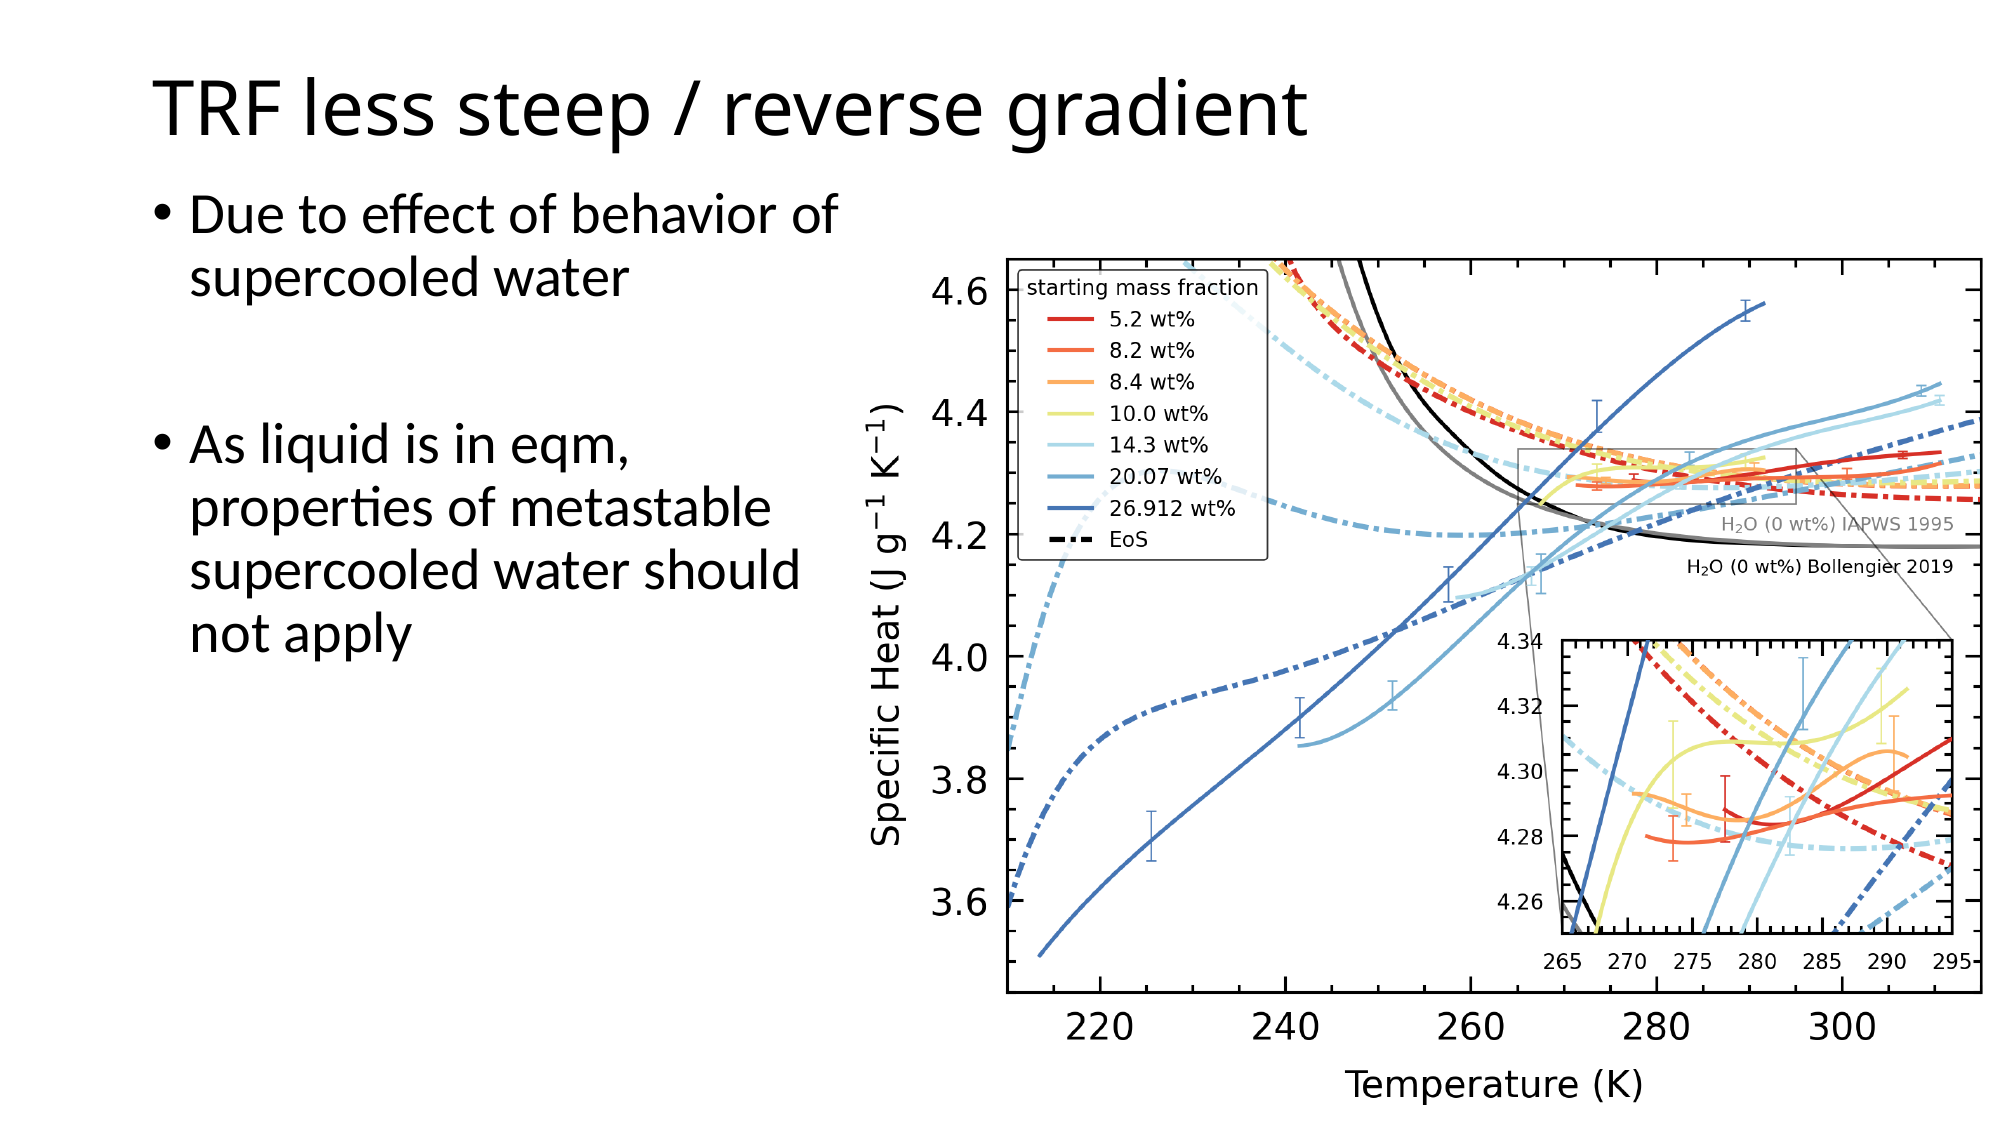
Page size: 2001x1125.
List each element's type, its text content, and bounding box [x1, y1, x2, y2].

text_box TRF less steep / reverse gradient [137, 59, 1863, 159]
list Due to effect of behavior of supercooled water As liquid is in eqm, properties of metastable supercooled water should not apply [137, 176, 857, 1014]
picture [846, 240, 2000, 1123]
